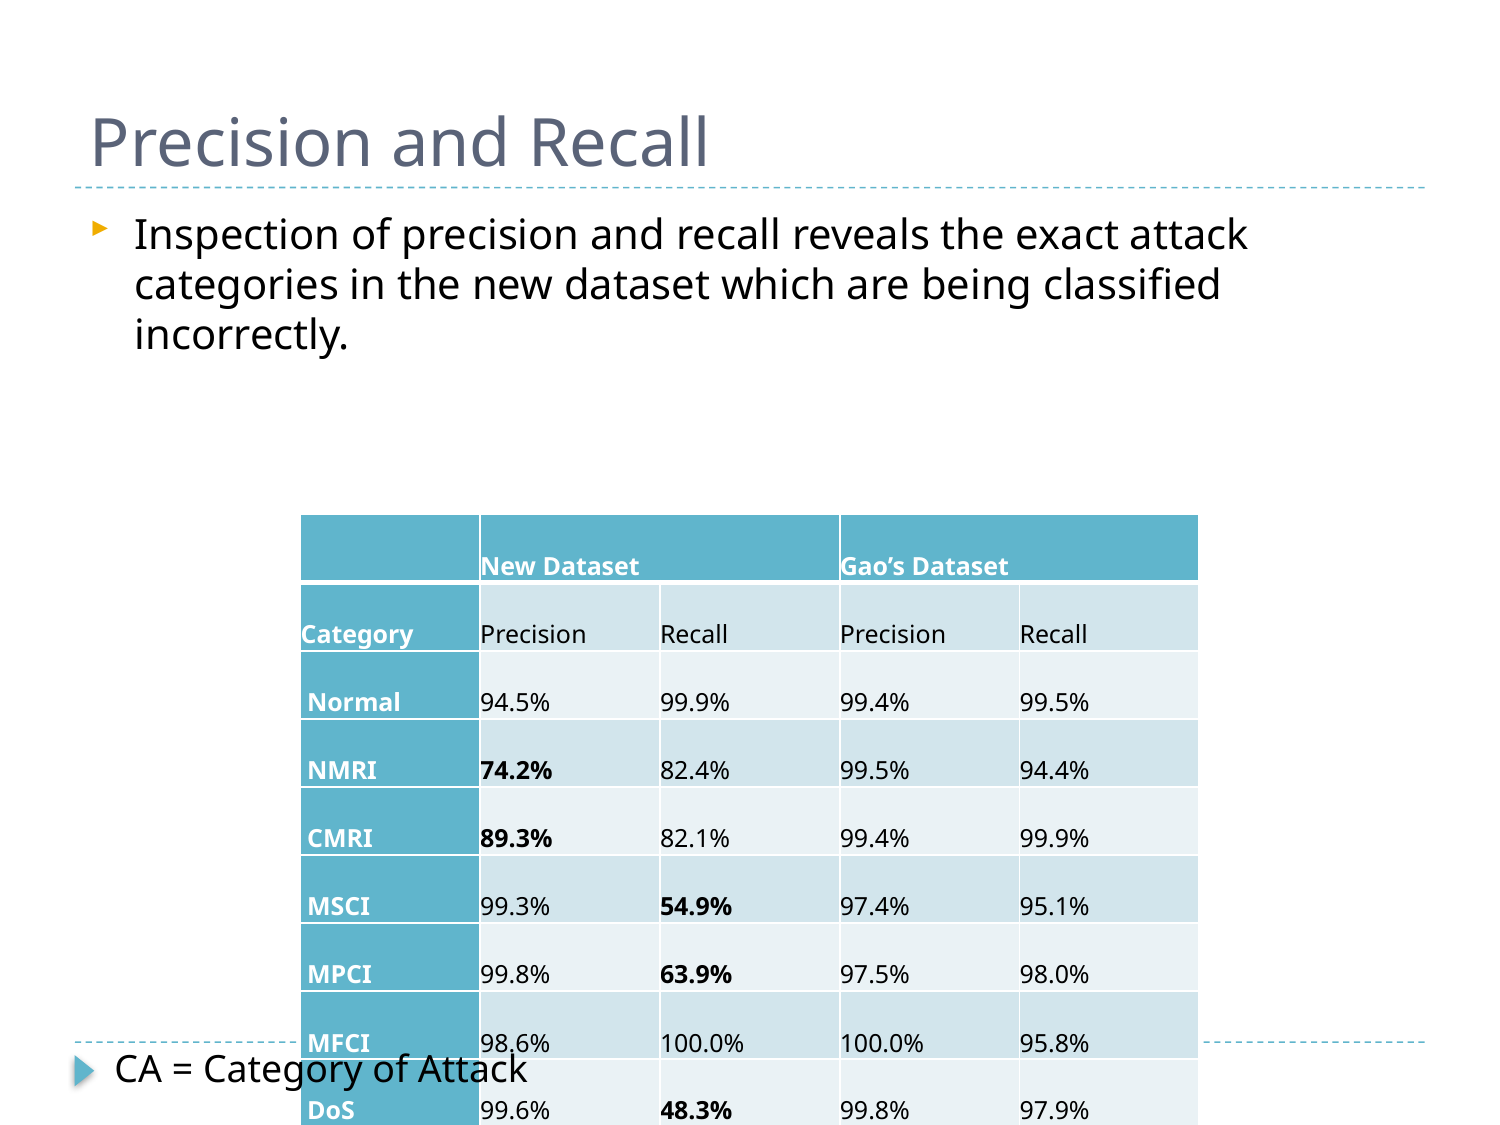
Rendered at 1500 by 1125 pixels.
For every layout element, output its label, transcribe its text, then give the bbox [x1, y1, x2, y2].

table_cell CMRI [301, 788, 479, 854]
table_cell 100.0% [841, 992, 1019, 1058]
table_cell 99.9% [661, 652, 839, 718]
table_cell 94.5% [481, 652, 659, 718]
title Precision and Recall [75, 24, 1425, 188]
table_cell 82.4% [661, 720, 839, 786]
table_cell MSCI [301, 856, 479, 922]
table_cell 97.4% [841, 856, 1019, 922]
table_cell 74.2% [481, 720, 659, 786]
table_cell 82.1% [661, 788, 839, 854]
table_cell MFCI [301, 992, 479, 1037]
table_cell Precision [481, 585, 659, 650]
table_cell 99.5% [841, 720, 1019, 786]
table_cell 99.8% [841, 1060, 1019, 1125]
table_cell 100.0% [661, 992, 839, 1058]
text_box CA = Category of Attack [99, 1037, 544, 1098]
table_cell 98.6% [481, 992, 659, 1058]
table_cell Normal [301, 652, 479, 718]
table_cell 98.0% [1020, 924, 1198, 990]
table_cell 99.6% [481, 1060, 659, 1125]
table_header New Dataset [481, 515, 839, 580]
table_cell MPCI [301, 924, 479, 990]
table_cell DoS [301, 1098, 479, 1125]
table_header Gao’s Dataset [841, 515, 1198, 580]
table_cell 99.3% [481, 856, 659, 922]
table_cell 95.1% [1020, 856, 1198, 922]
table_cell 99.8% [481, 924, 659, 990]
table_cell 99.4% [841, 652, 1019, 718]
table_cell 99.9% [1020, 788, 1198, 854]
table_cell Precision [841, 585, 1019, 650]
table_cell 99.4% [841, 788, 1019, 854]
table_cell 63.9% [661, 924, 839, 990]
table_cell NMRI [301, 720, 479, 786]
table_header [301, 515, 479, 580]
table_cell Recall [1020, 585, 1198, 650]
table_cell 99.5% [1020, 652, 1198, 718]
table_cell 48.3% [661, 1060, 839, 1125]
table_cell 94.4% [1020, 720, 1198, 786]
table_cell 54.9% [661, 856, 839, 922]
table_cell 97.9% [1020, 1060, 1198, 1125]
table_cell 89.3% [481, 788, 659, 854]
table_cell 97.5% [841, 924, 1019, 990]
table_cell Category [301, 585, 479, 650]
table_cell 95.8% [1020, 992, 1198, 1058]
table_cell Recall [661, 585, 839, 650]
